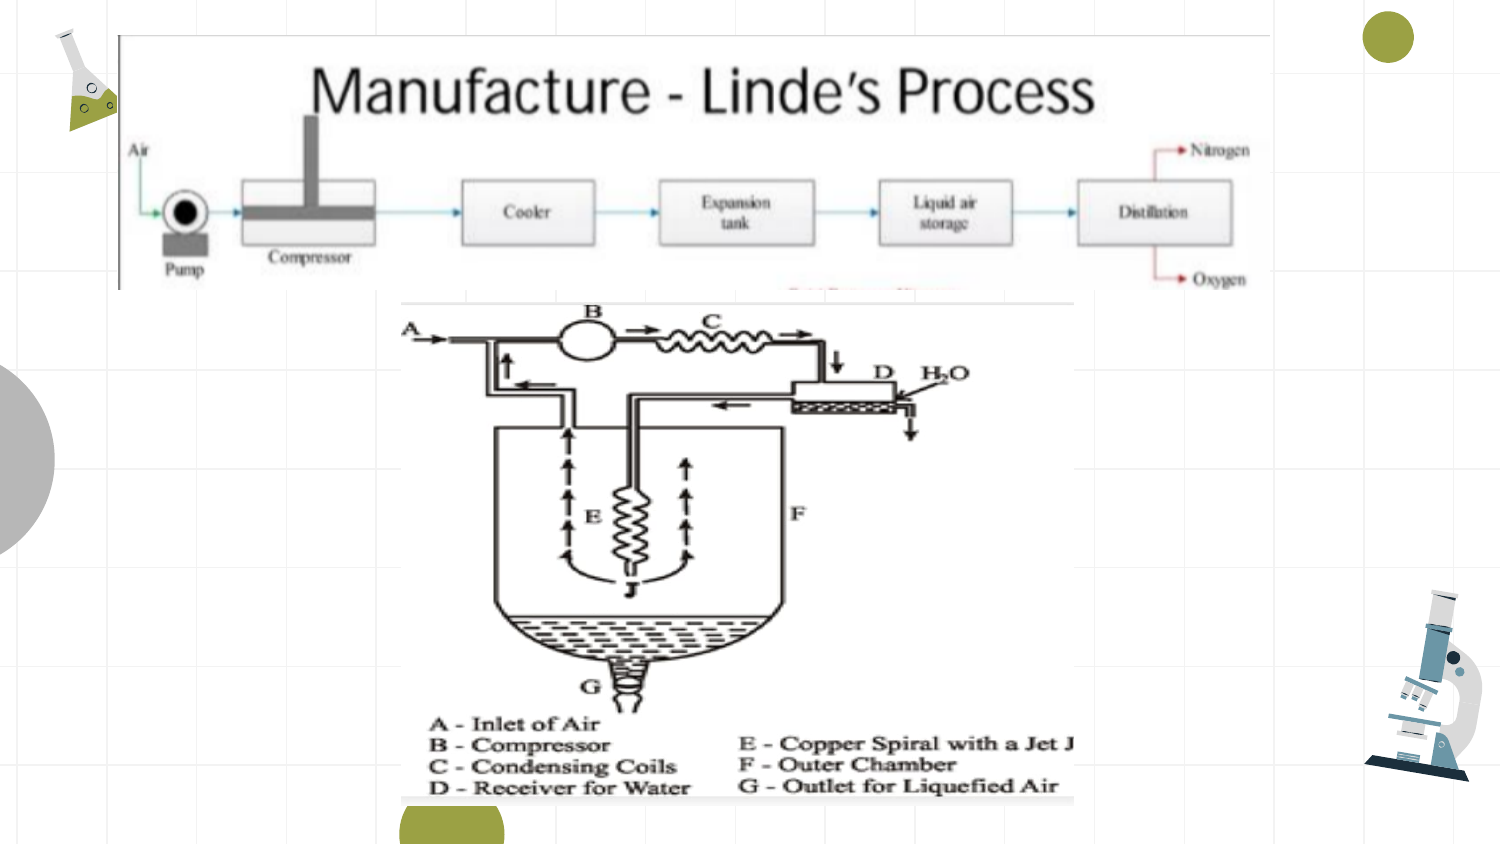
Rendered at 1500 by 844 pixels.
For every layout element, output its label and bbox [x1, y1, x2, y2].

picture [117, 35, 1270, 290]
picture [401, 302, 1074, 807]
